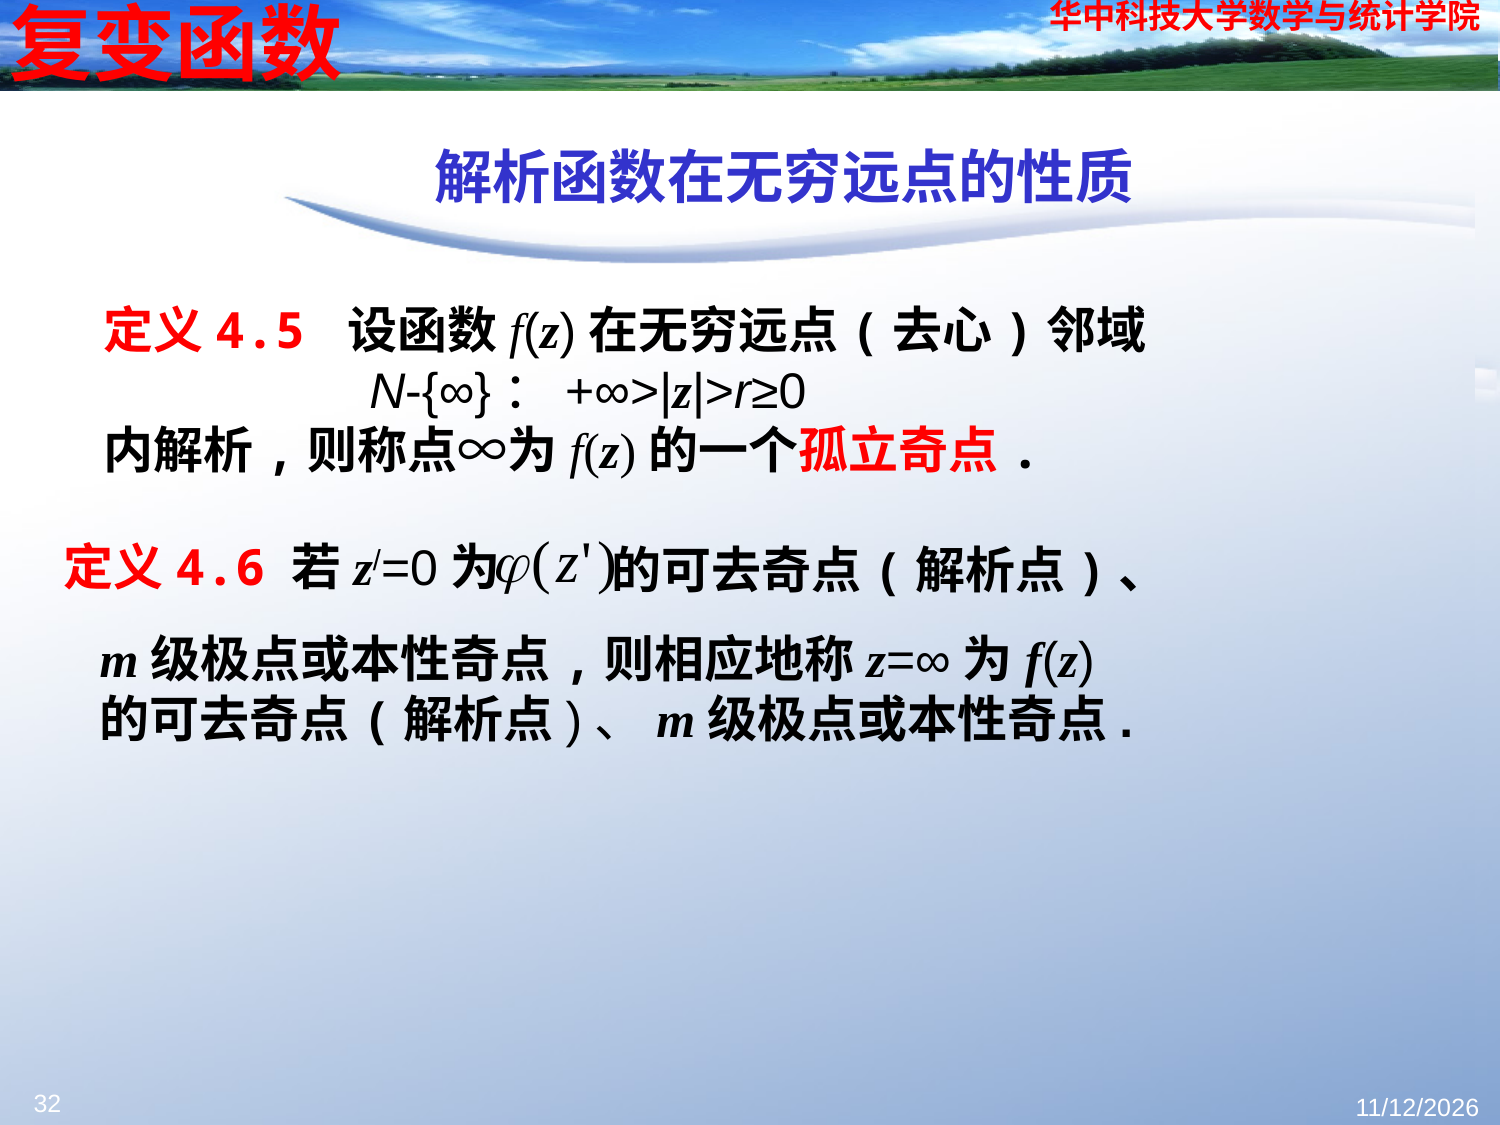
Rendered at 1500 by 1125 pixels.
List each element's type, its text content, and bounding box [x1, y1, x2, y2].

slide_number 32 [0, 1046, 77, 1125]
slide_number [1340, 1051, 1500, 1125]
picture [1101, 9, 1108, 17]
picture [1354, 0, 1368, 10]
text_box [486, 527, 626, 607]
text_box 的可去奇点(解析点)、 [628, 531, 1184, 606]
picture [0, 0, 1500, 1125]
picture [1367, 8, 1375, 13]
text_box 定义4.5 设函数f(z)在无穷远点(去心)邻域 N-{∞}：+∞>|z|>r≥0 内解析,则称点∞为f(z)的一个孤立奇点. [88, 290, 1412, 486]
text_box 定义4.6 若z/=0为 [48, 527, 485, 603]
picture [1089, 9, 1096, 17]
picture [1259, 0, 1268, 11]
title 解析函数在无穷远点的性质 [305, 147, 1263, 204]
text_box m级极点或本性奇点,则相应地称z=∞为f(z) 的可去奇点(解析点)、m级极点或本性奇点. [84, 619, 1149, 755]
picture [1166, 16, 1174, 21]
